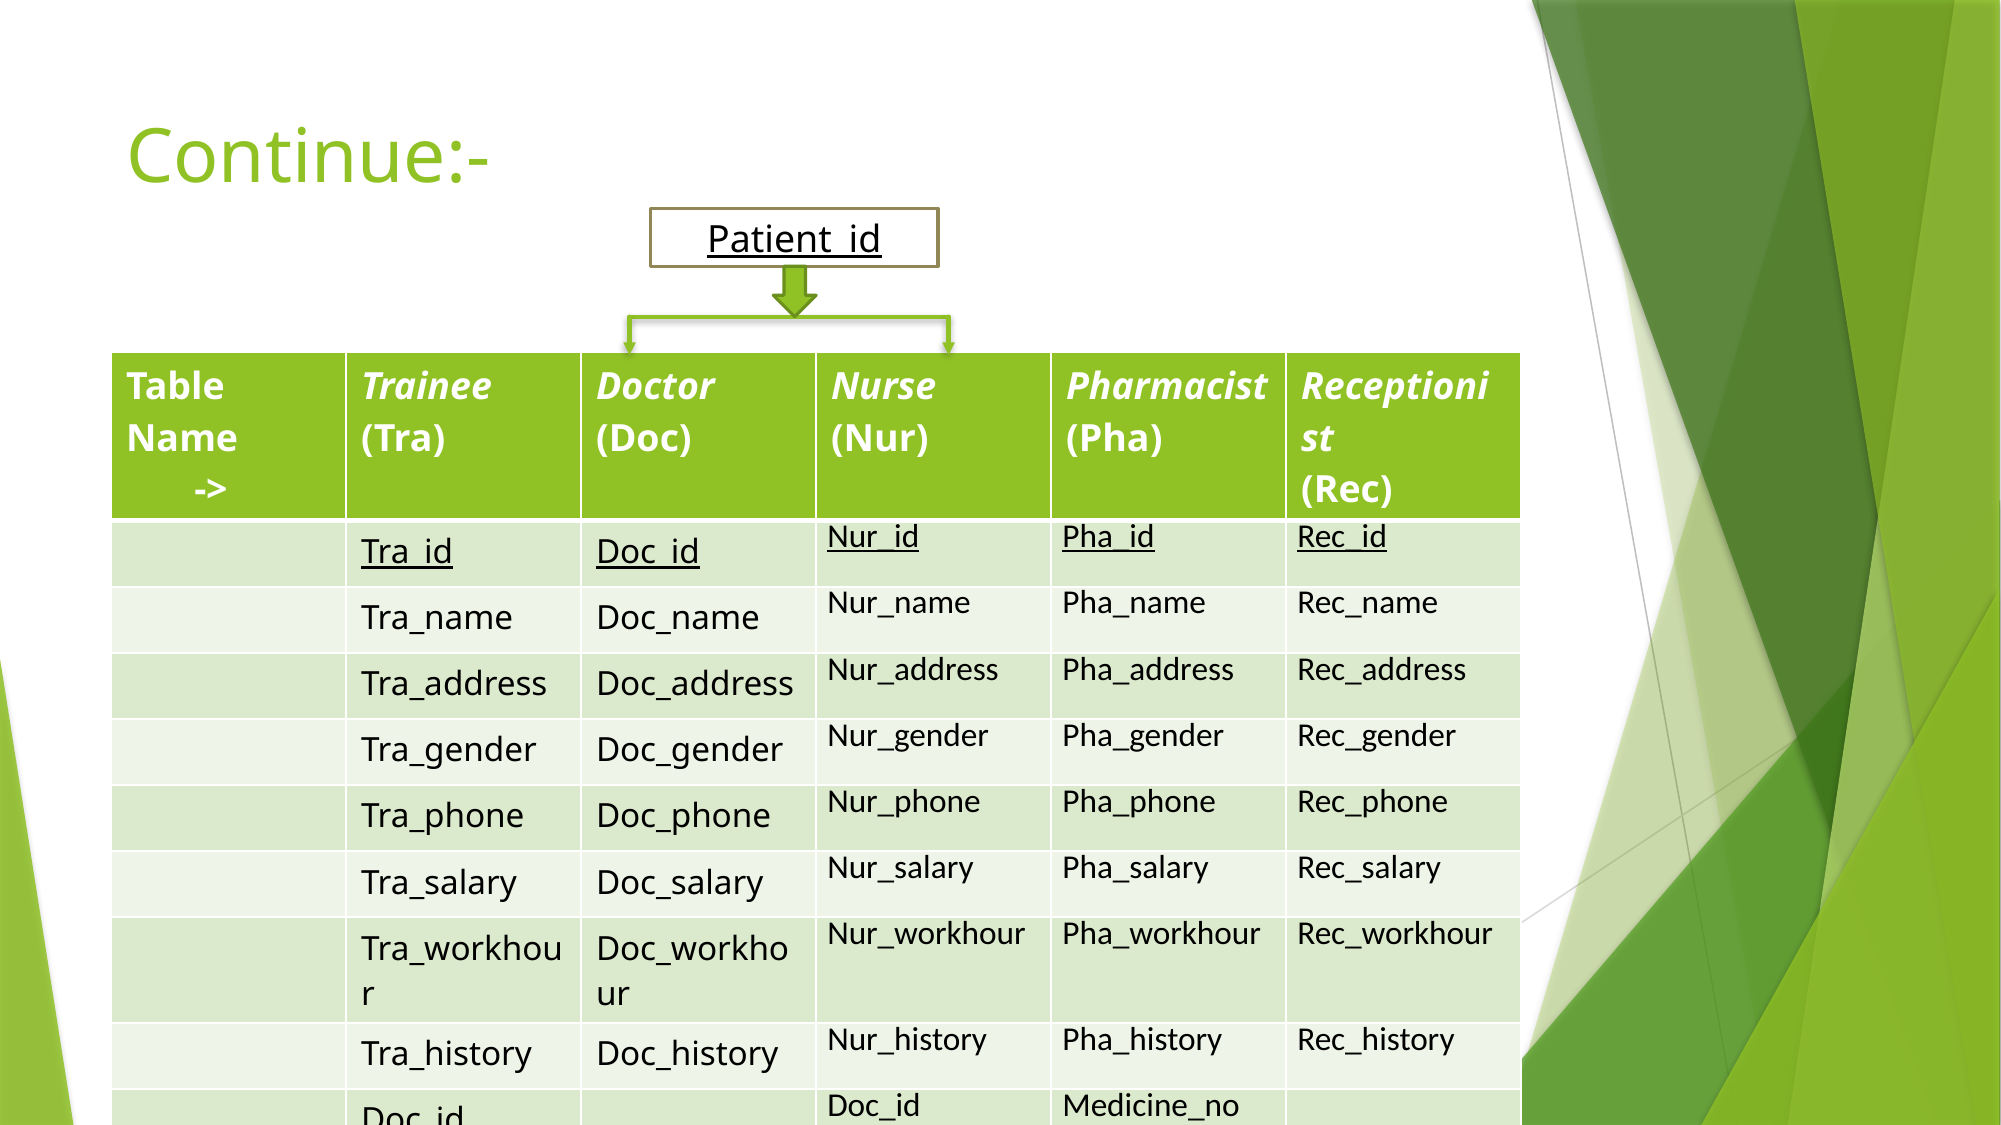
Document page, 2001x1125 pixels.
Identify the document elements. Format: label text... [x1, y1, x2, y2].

table_cell Pha_history [1052, 1024, 1285, 1088]
table_cell Medicine_no [1052, 1090, 1285, 1125]
table_cell Pha_gender [1052, 720, 1285, 784]
table_header Receptionist (Rec) [1287, 353, 1520, 518]
table_cell Pha_address [1052, 654, 1285, 718]
table_header Table Name -> [112, 353, 345, 518]
table_cell [112, 720, 345, 784]
table_cell Rec_history [1287, 1024, 1520, 1088]
table_cell [582, 1090, 815, 1125]
table_cell Doc_workhour [582, 918, 815, 1022]
table_cell Rec_gender [1287, 720, 1520, 784]
table_cell Doc_salary [582, 852, 815, 916]
table_cell Pha_salary [1052, 852, 1285, 916]
table_cell [112, 1090, 345, 1125]
table_cell [112, 918, 345, 1022]
table_cell [112, 1024, 345, 1088]
table_cell Pha_id [1052, 523, 1285, 586]
table_cell [1287, 1090, 1520, 1125]
table_cell Nur_name [817, 588, 1050, 652]
table_cell Nur_gender [817, 720, 1050, 784]
table_cell [112, 786, 345, 850]
table_cell Pha_phone [1052, 786, 1285, 850]
table_cell Doc_id [582, 523, 815, 586]
text_box [771, 264, 818, 315]
table_cell [112, 523, 345, 586]
table_cell Tra_workhour [347, 918, 580, 1022]
table_cell Nur_history [817, 1024, 1050, 1088]
table_header Doctor (Doc) [582, 353, 815, 518]
table_cell Tra_salary [347, 852, 580, 916]
table_cell Rec_id [1287, 523, 1520, 586]
table_header Trainee (Tra) [347, 353, 580, 518]
table_cell Rec_address [1287, 654, 1520, 718]
table_cell Nur_phone [817, 786, 1050, 850]
table_cell Tra_gender [347, 720, 580, 784]
table_cell Doc_id [347, 1090, 580, 1125]
table_cell Doc_phone [582, 786, 815, 850]
table_cell Nur_address [817, 654, 1050, 718]
table_cell Nur_id [817, 523, 1050, 586]
table_cell Doc_history [582, 1024, 815, 1088]
table_cell Pha_workhour [1052, 918, 1285, 1022]
table_cell [112, 588, 345, 652]
table_cell Nur_salary [817, 852, 1050, 916]
table_cell Rec_salary [1287, 852, 1520, 916]
table_cell Tra_phone [347, 786, 580, 850]
table_cell [112, 852, 345, 916]
table_cell Rec_name [1287, 588, 1520, 652]
table_cell Tra_history [347, 1024, 580, 1088]
table_cell Doc_address [582, 654, 815, 718]
table_header Pharmacist (Pha) [1052, 353, 1285, 518]
table_cell Tra_address [347, 654, 580, 718]
table_cell Tra_id [347, 523, 580, 586]
table_cell Doc_id [817, 1090, 1050, 1125]
table_cell Doc_gender [582, 720, 815, 784]
table_cell Rec_phone [1287, 786, 1520, 850]
table_cell Tra_name [347, 588, 580, 652]
text_box Patient_id [649, 207, 940, 268]
table_header Nurse (Nur) [817, 353, 1050, 518]
title Continue:- [111, 99, 1522, 209]
table_cell [112, 654, 345, 718]
table_cell Nur_workhour [817, 918, 1050, 1022]
table_cell Rec_workhour [1287, 918, 1520, 1022]
table_cell Doc_name [582, 588, 815, 652]
table_cell Pha_name [1052, 588, 1285, 652]
